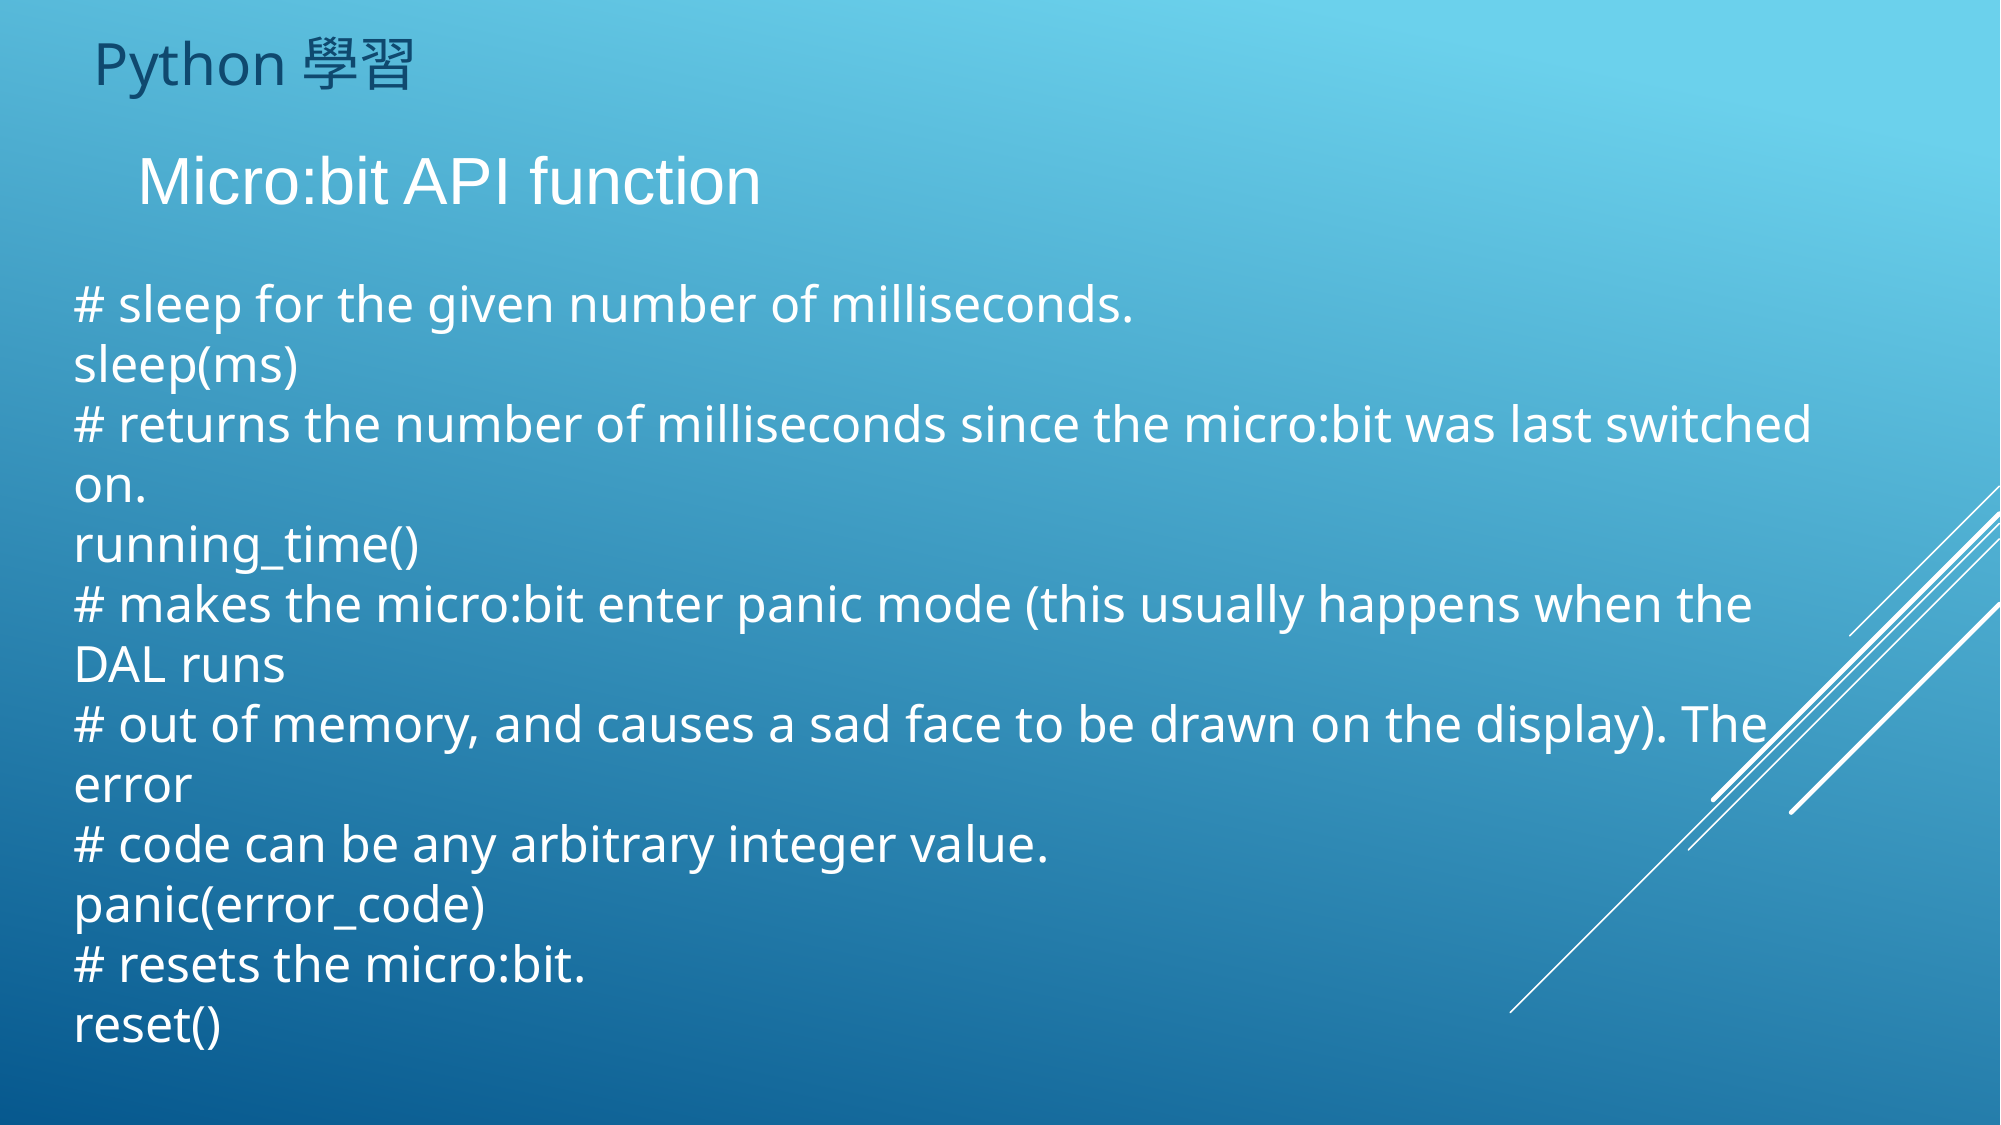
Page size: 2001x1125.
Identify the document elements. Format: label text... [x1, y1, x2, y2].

list Python學習 [78, 19, 1479, 265]
text_box Micro:bit API function [122, 130, 779, 226]
text_box # sleep for the given number of milliseconds. sleep(ms) # returns the number of milliseconds since the micro:bit was last switched on. running_time() # makes the micro:bit enter panic mode (this usually happens when the DAL runs # out of memory, and causes a sad face to be drawn on the display). The error # code can be any arbitrary integer value. panic(error_code) # resets the micro:bit. reset() [58, 265, 1875, 1061]
